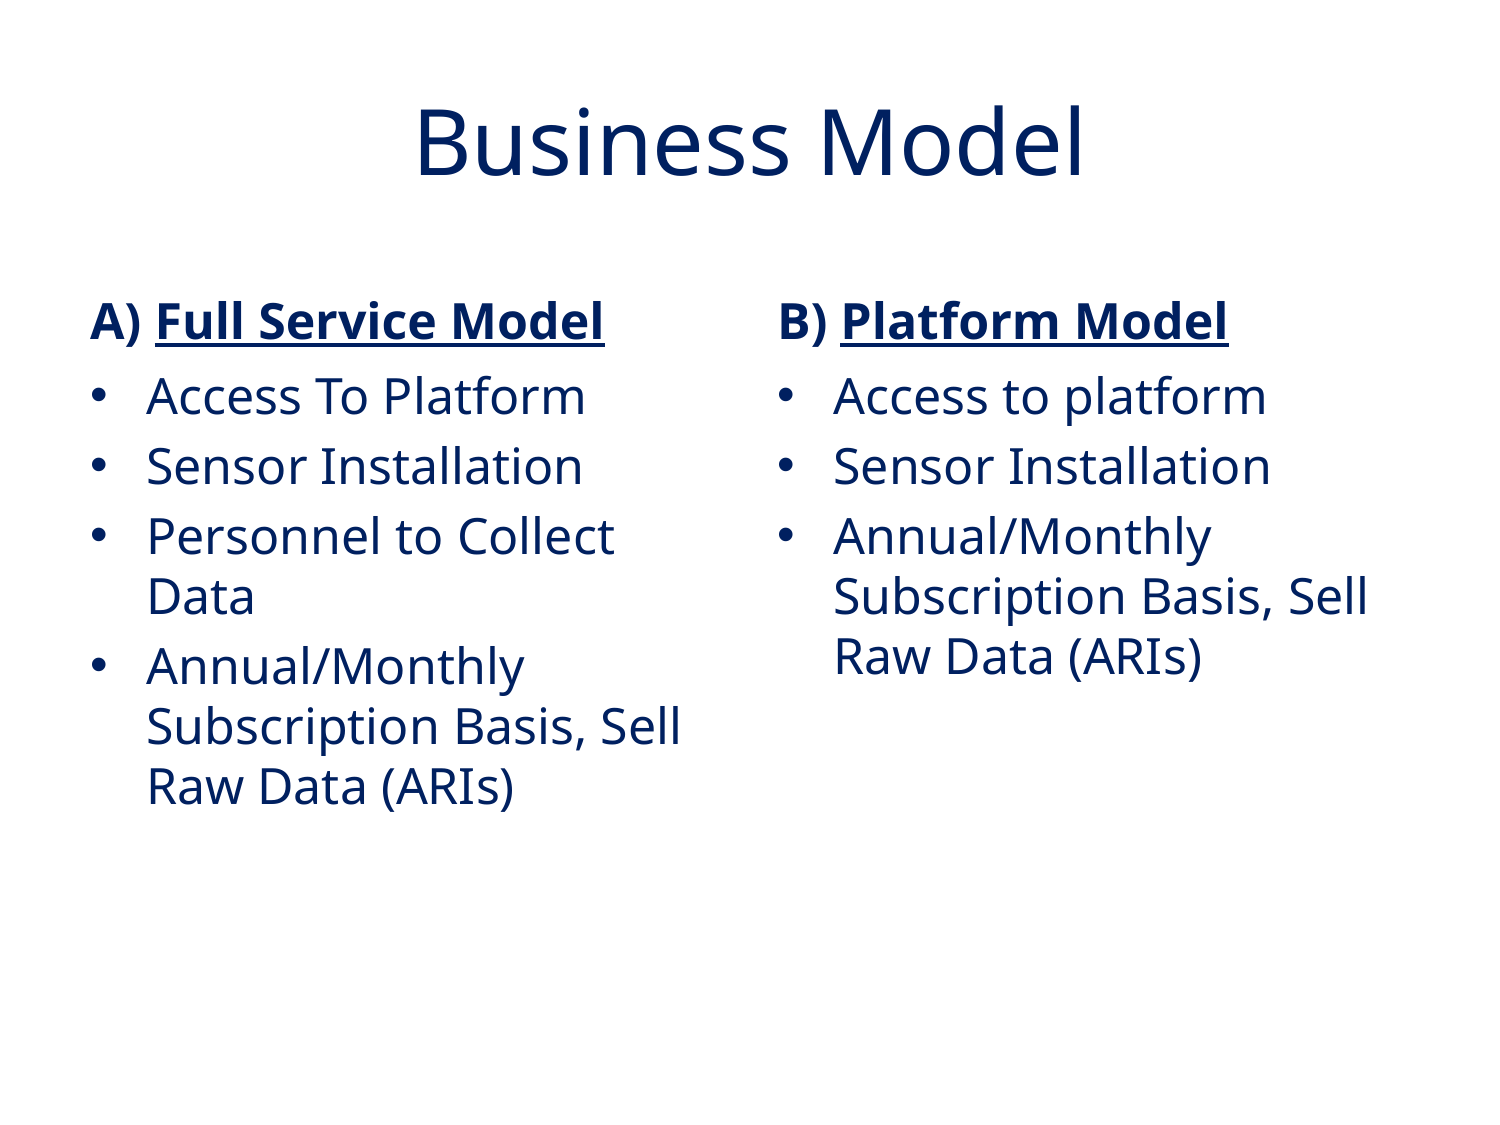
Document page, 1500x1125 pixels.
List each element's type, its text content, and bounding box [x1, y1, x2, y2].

list Access To Platform Sensor Installation Personnel to Collect Data Annual/Monthly Subscription Basis, Sell Raw Data (ARIs) [75, 356, 738, 1005]
list Access to platform Sensor Installation Annual/Monthly Subscription Basis, Sell Raw Data (ARIs) [761, 356, 1425, 1005]
title Business Model [75, 45, 1425, 233]
list B) Platform Model [761, 251, 1425, 356]
list A) Full Service Model [75, 251, 738, 356]
